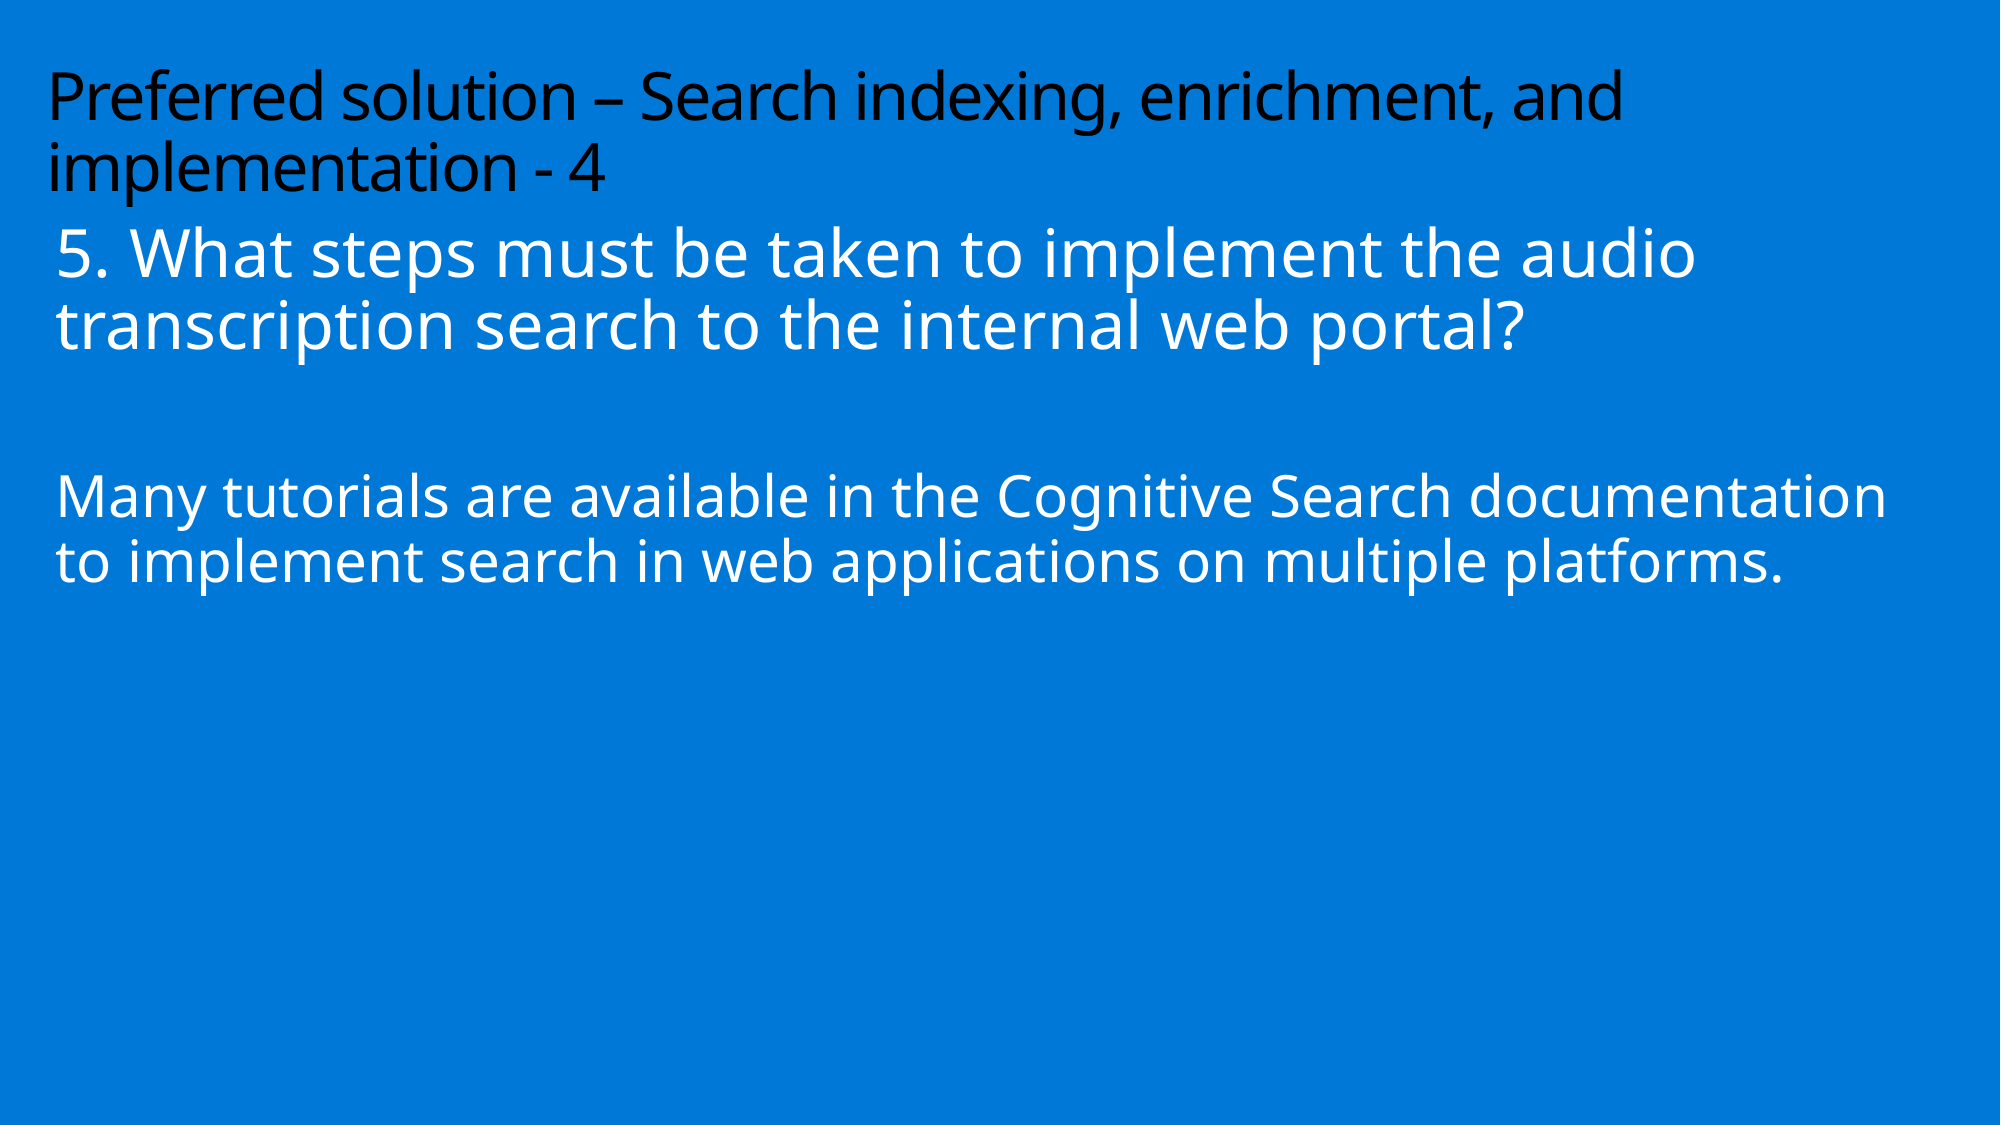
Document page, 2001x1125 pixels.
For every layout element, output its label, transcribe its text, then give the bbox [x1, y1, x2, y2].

title Preferred solution – Search indexing, enrichment, and implementation - 4 [22, 47, 1976, 196]
list 5. What steps must be taken to implement the audio transcription search to the internal web portal? Many tutorials are available in the Cognitive Search documentation to implement search in web applications on multiple platforms. [31, 204, 1944, 611]
